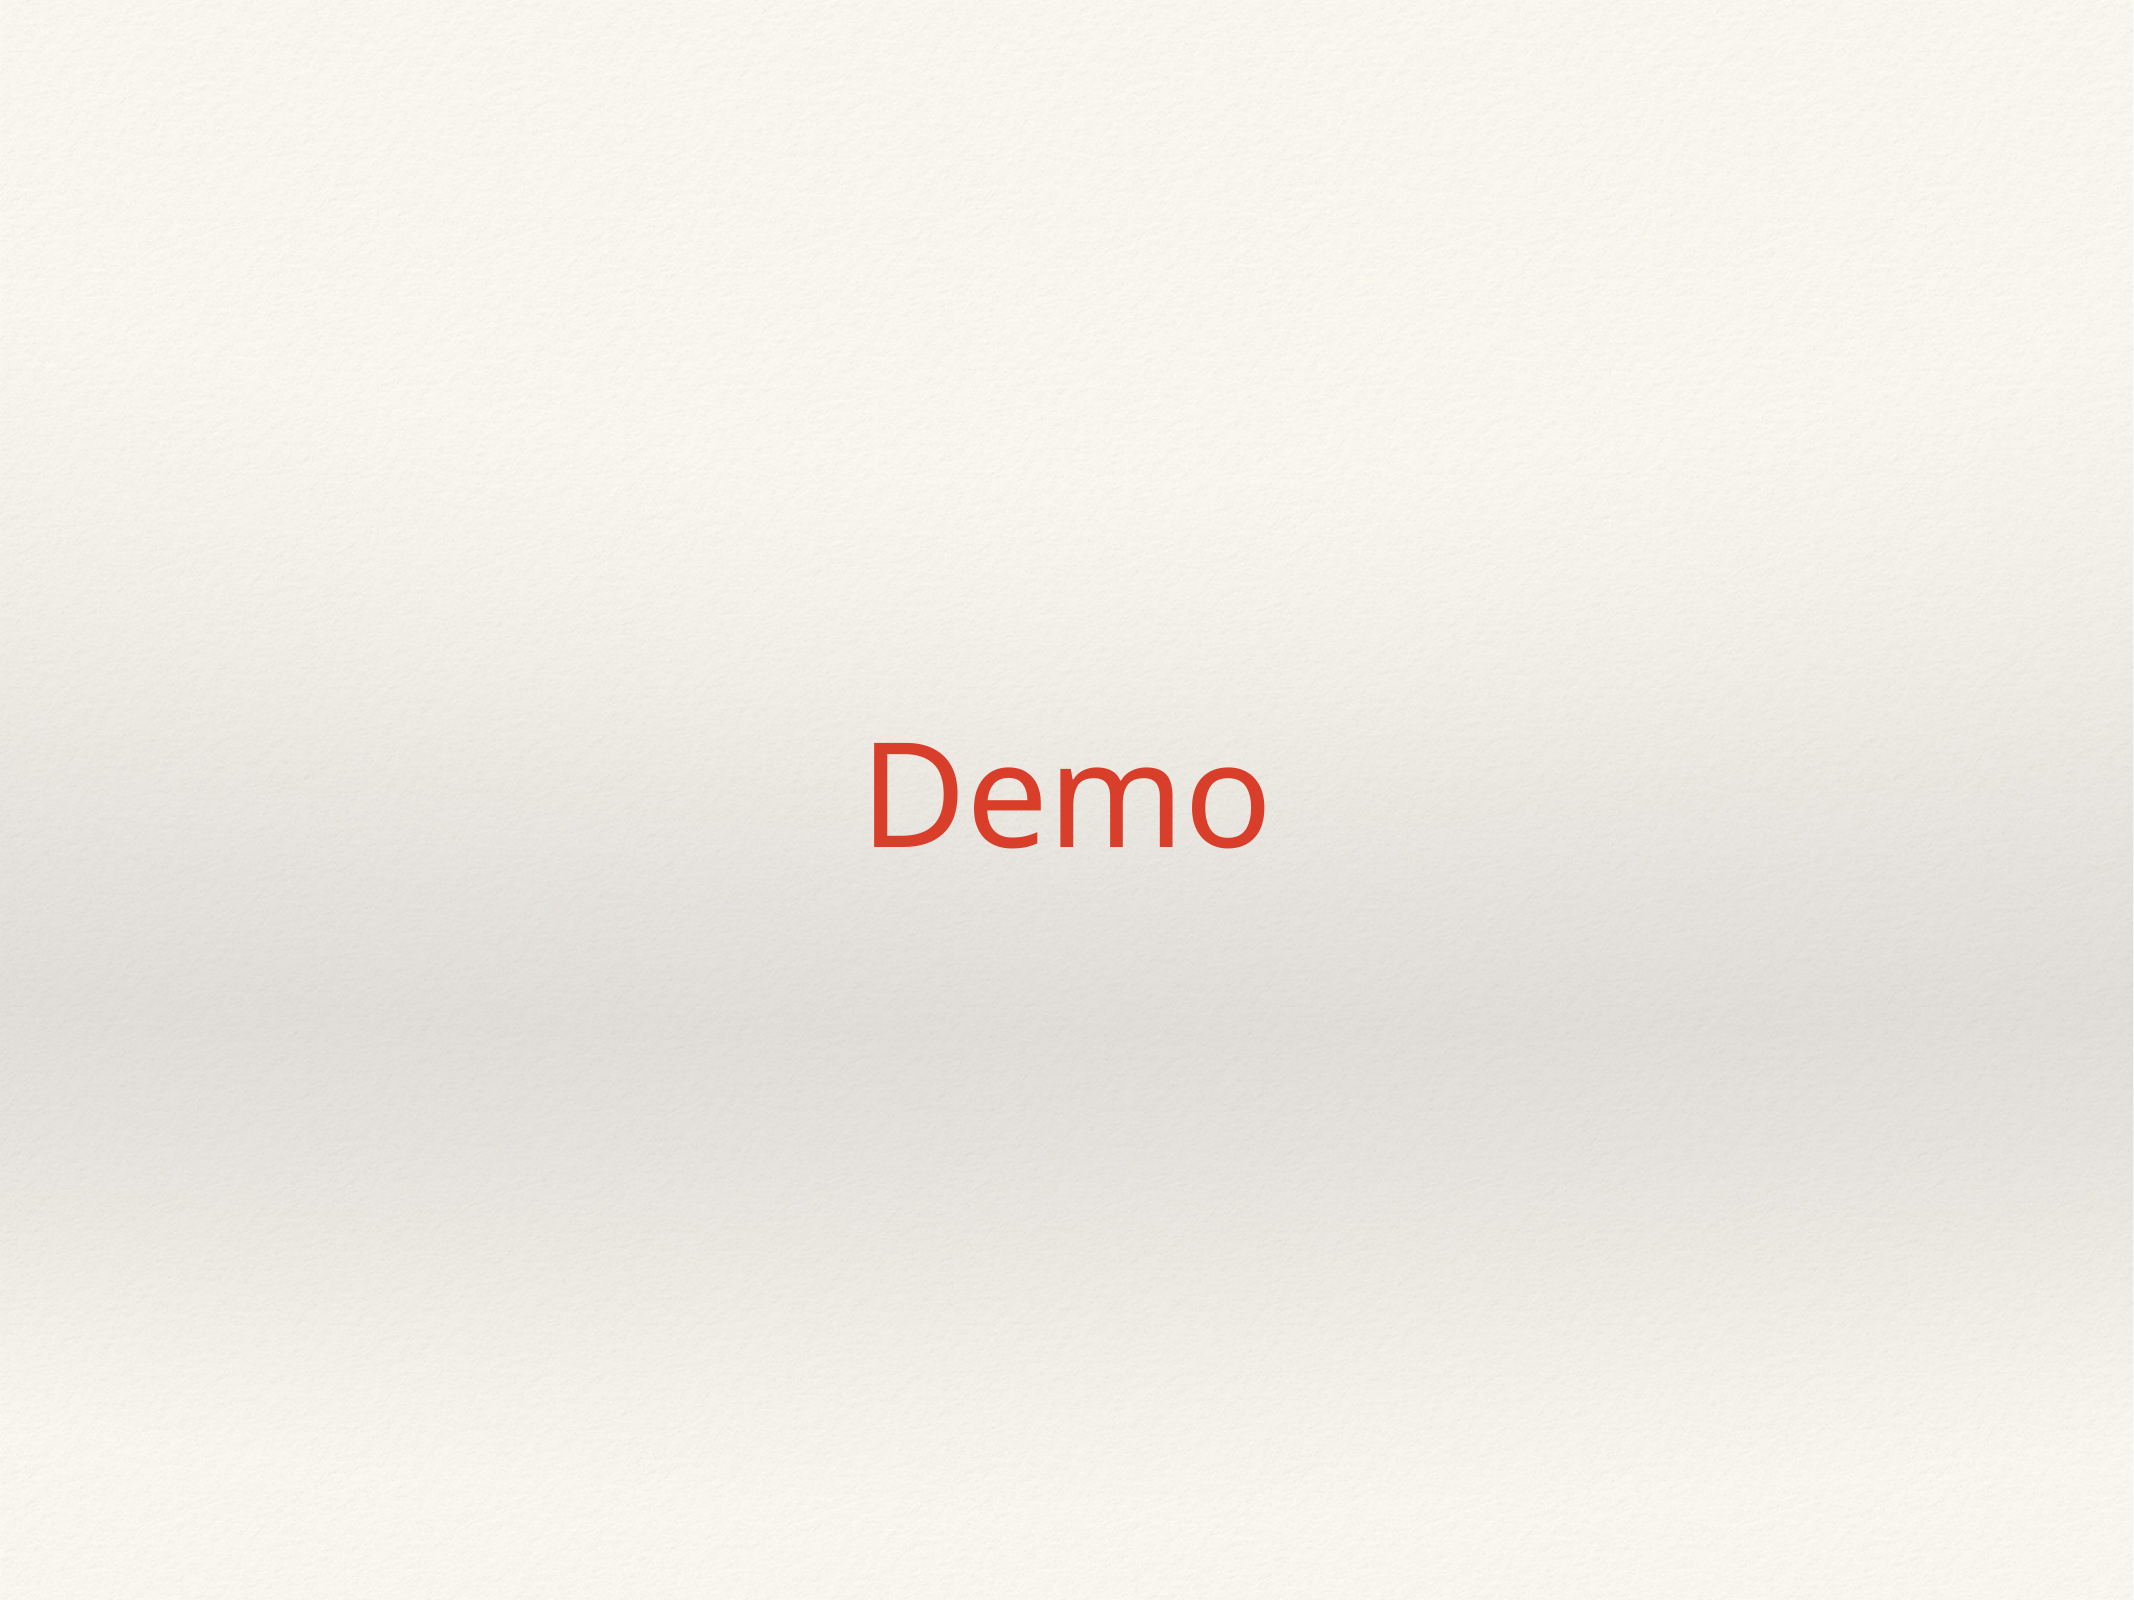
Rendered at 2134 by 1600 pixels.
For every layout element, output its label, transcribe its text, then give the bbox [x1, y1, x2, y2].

picture [0, 0, 2134, 1600]
title Demo [82, 601, 2051, 999]
